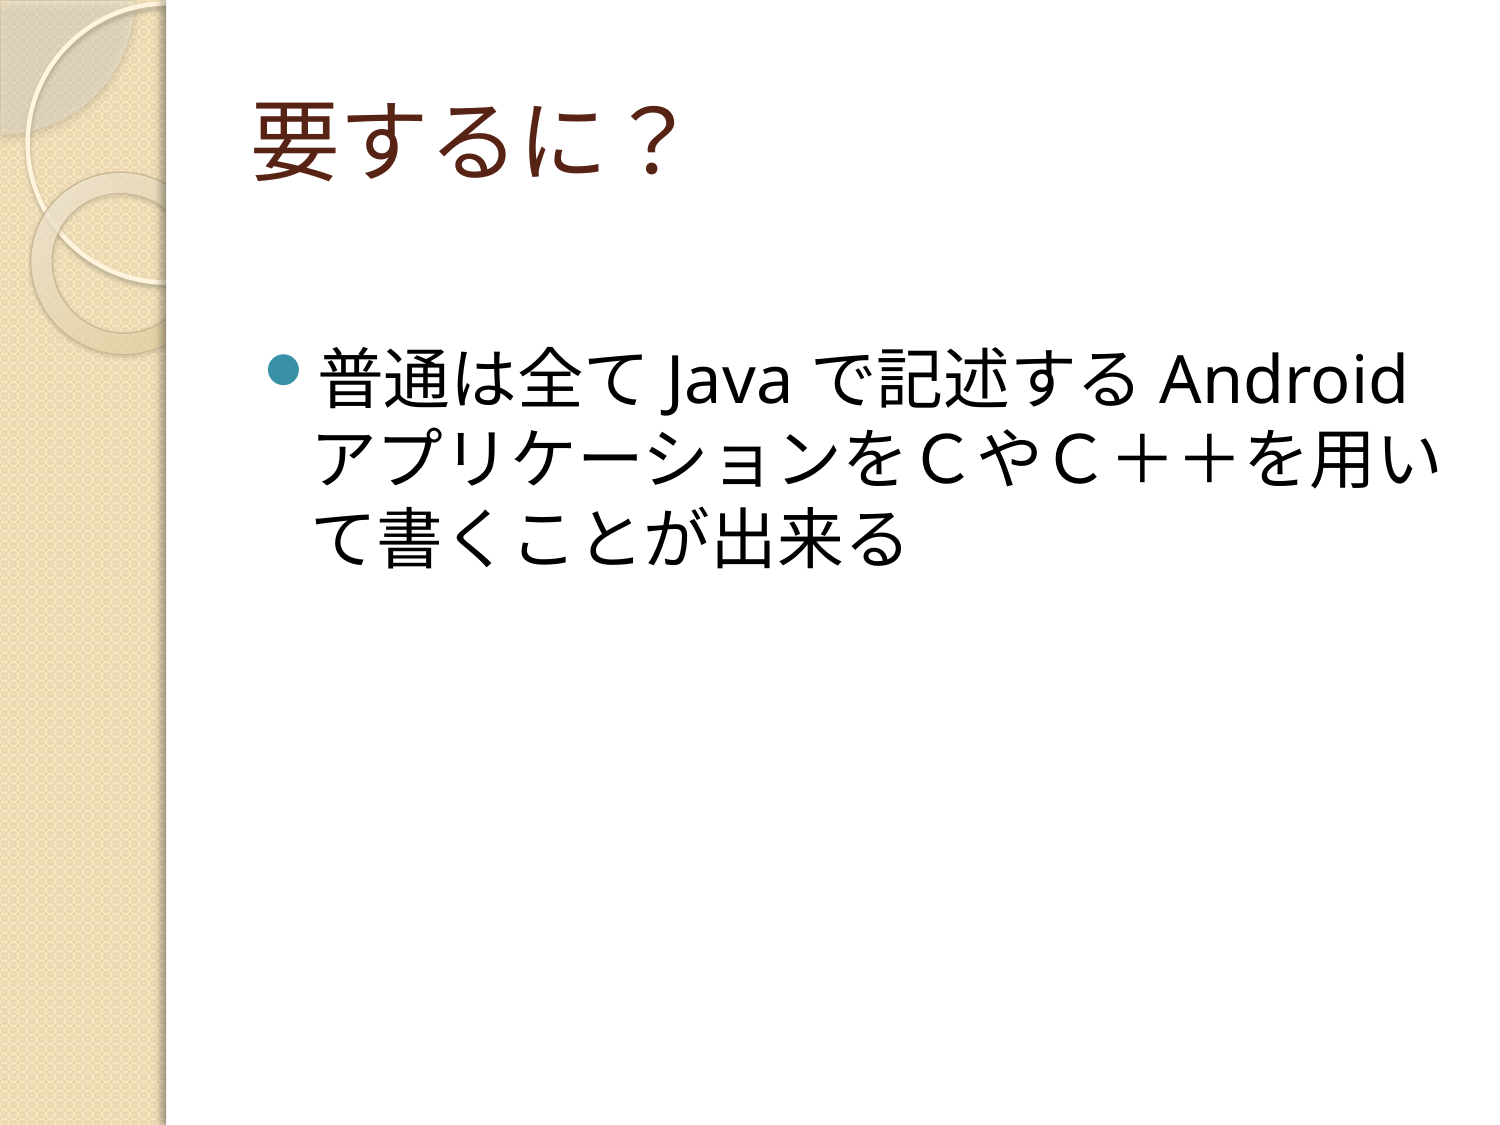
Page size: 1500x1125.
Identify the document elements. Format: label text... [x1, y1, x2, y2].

title 要するに？ [235, 45, 1466, 233]
list 普通は全てJavaで記述するAndroidアプリケーションをＣやＣ＋＋を用いて書くことが出来る [235, 237, 1466, 1025]
